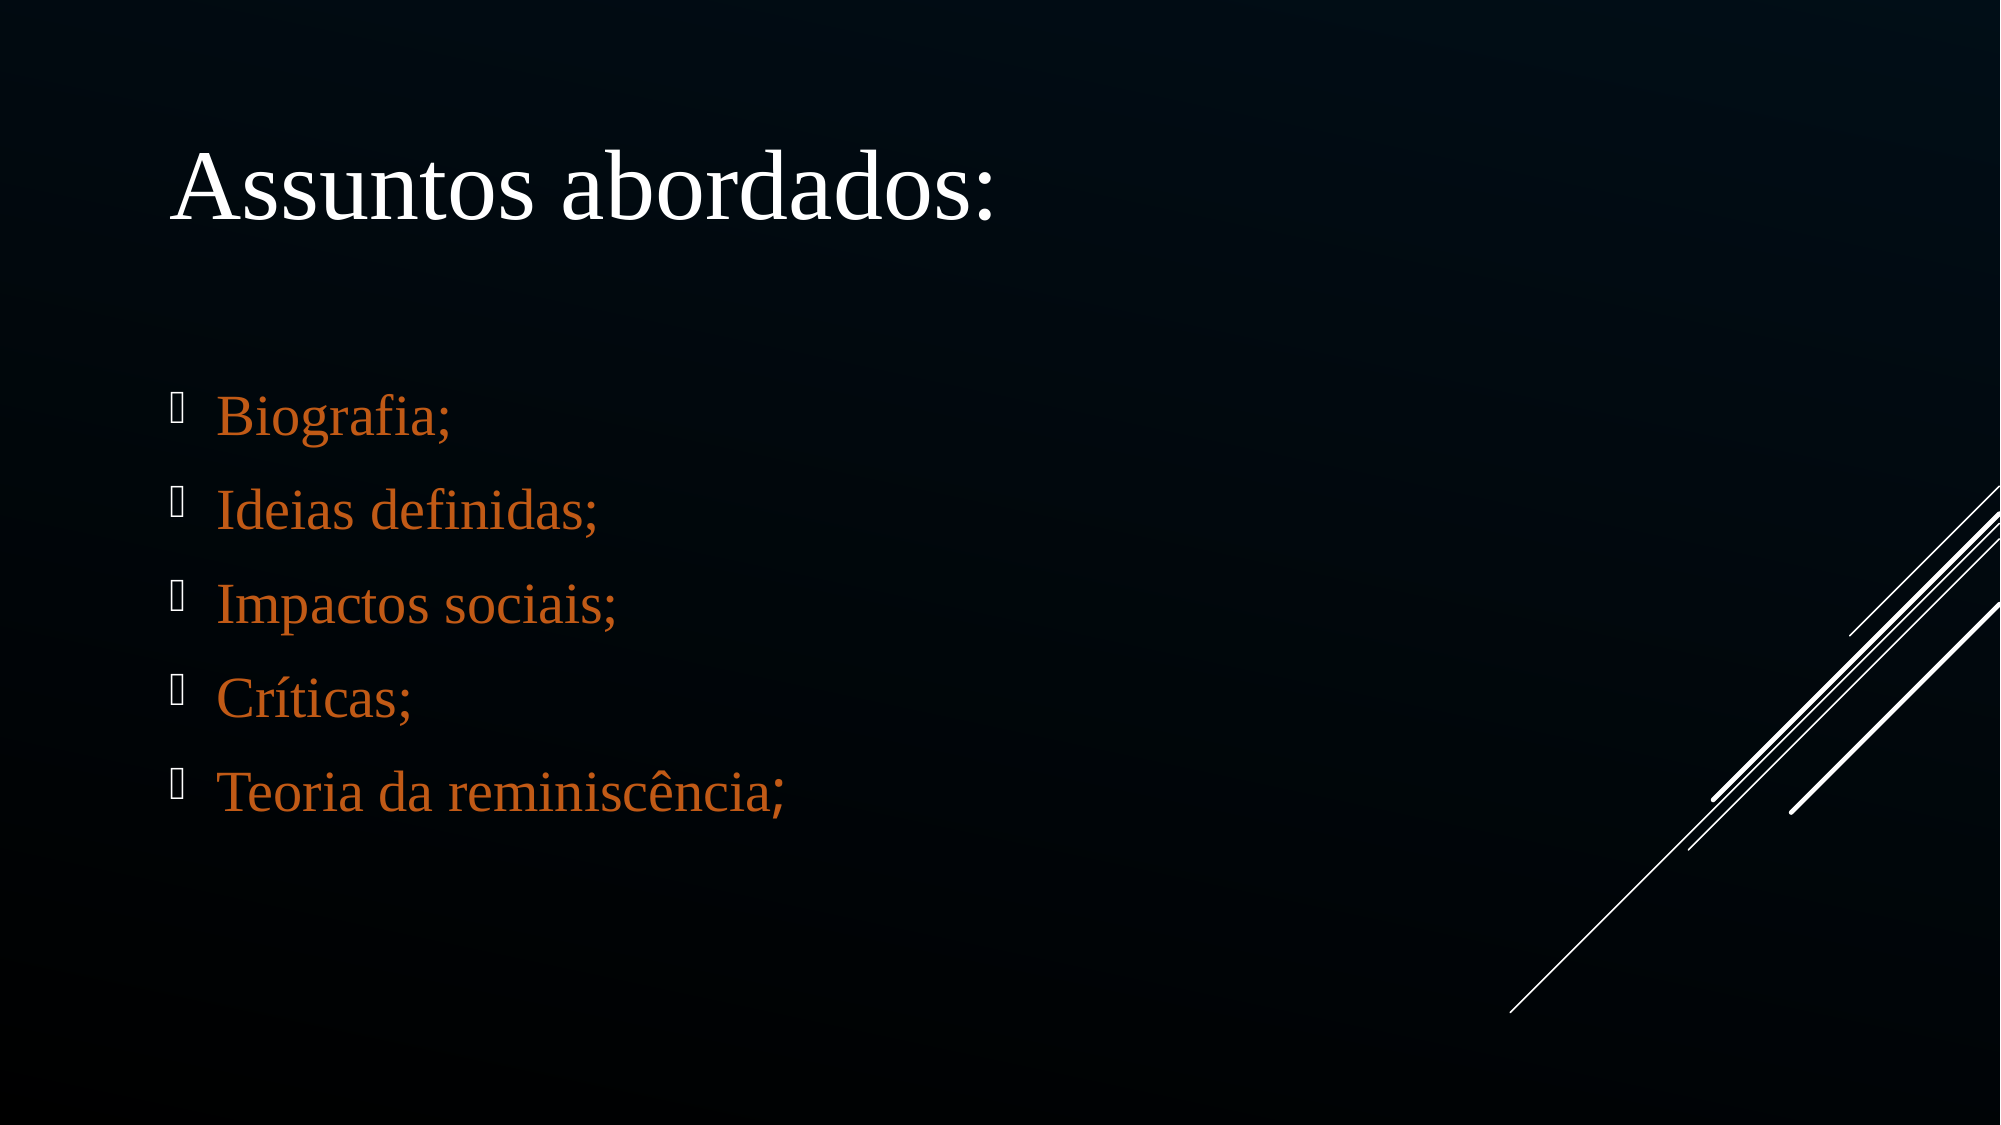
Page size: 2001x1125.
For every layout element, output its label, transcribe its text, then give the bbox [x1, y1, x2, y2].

title Assuntos abordados: [154, 56, 1555, 303]
list Biografia; Ideias definidas; Impactos sociais; Críticas; Teoria da reminiscência; [154, 303, 1555, 897]
